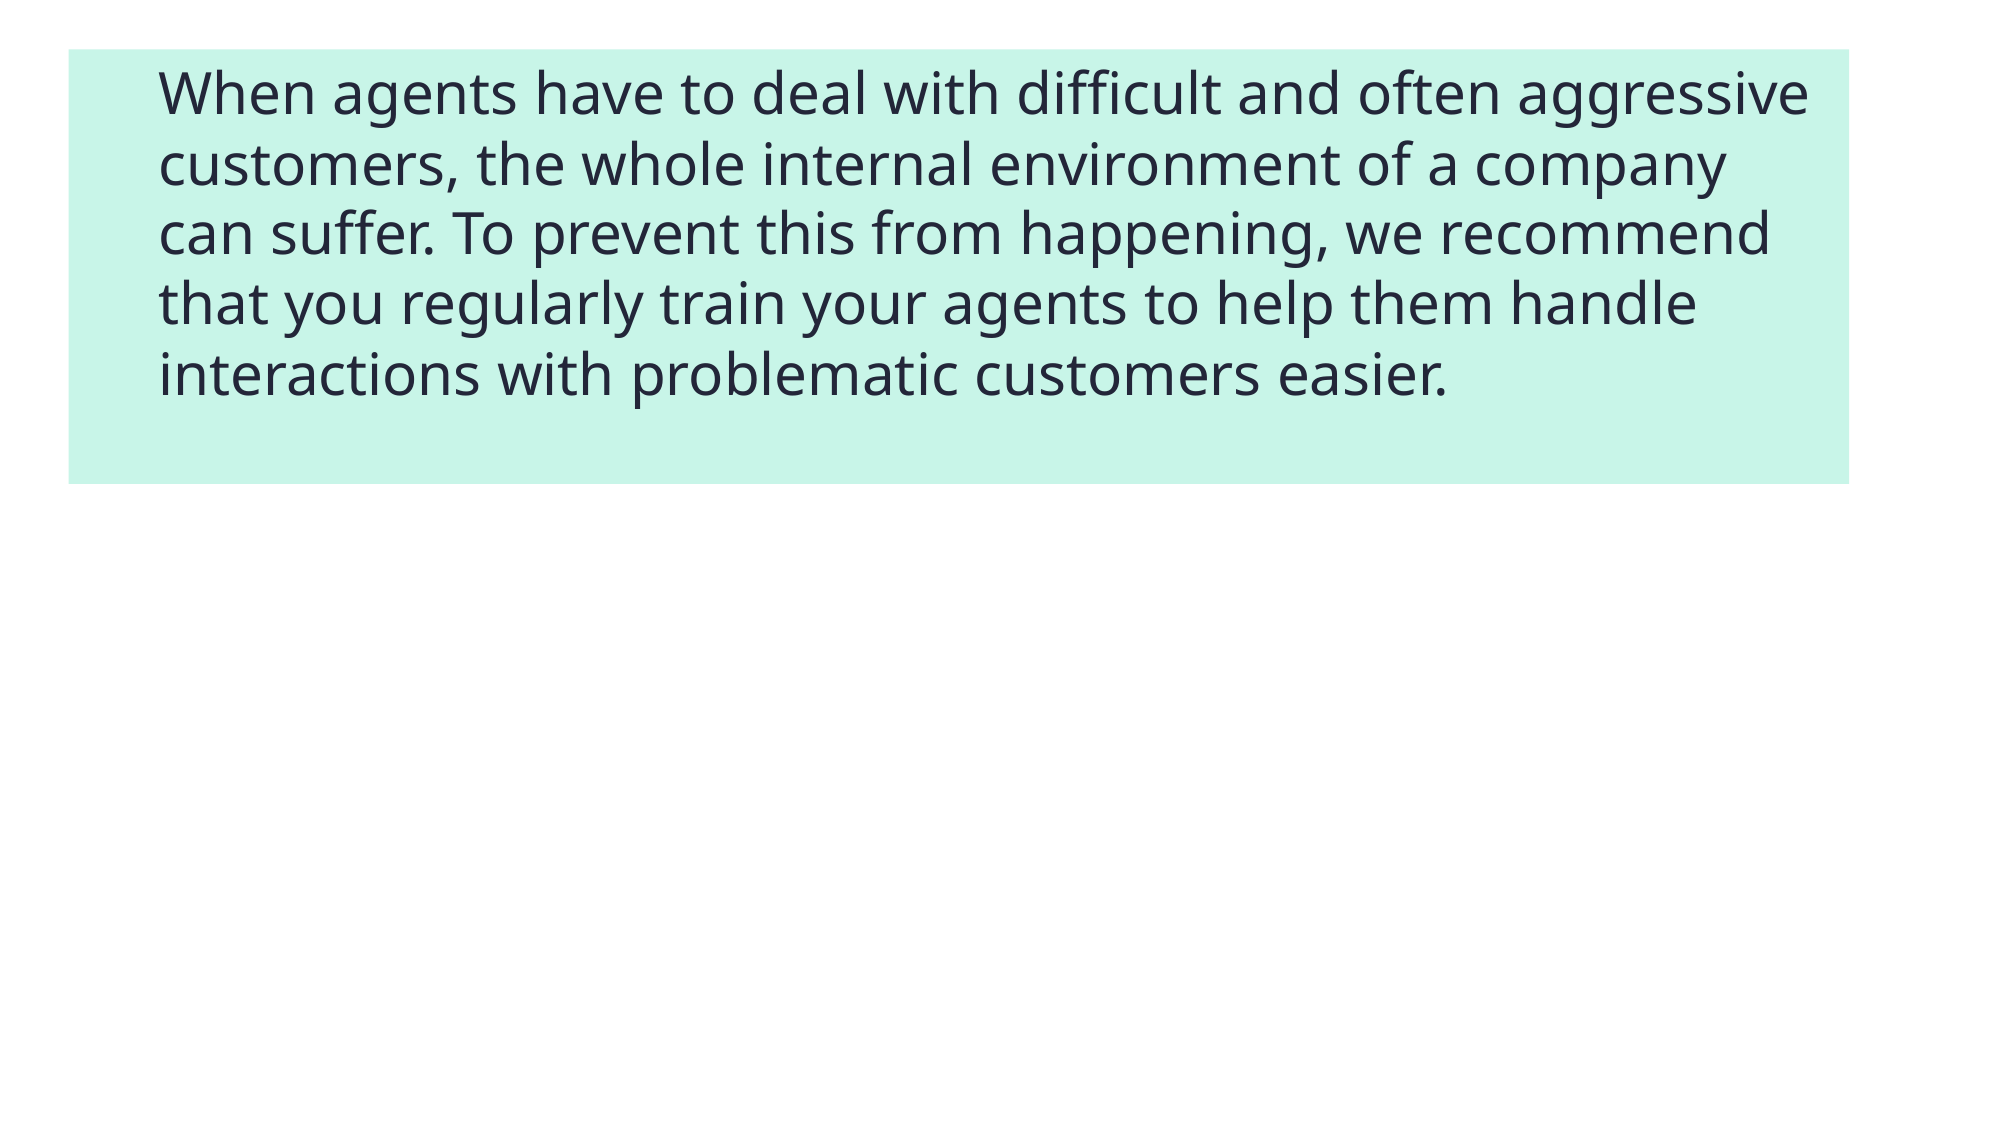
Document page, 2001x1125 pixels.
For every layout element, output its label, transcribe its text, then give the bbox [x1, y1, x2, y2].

text_box When agents have to deal with difficult and often aggressive customers, the whole internal environment of a company can suffer. To prevent this from happening, we recommend that you regularly train your agents to help them handle interactions with problematic customers easier. [68, 49, 1850, 484]
